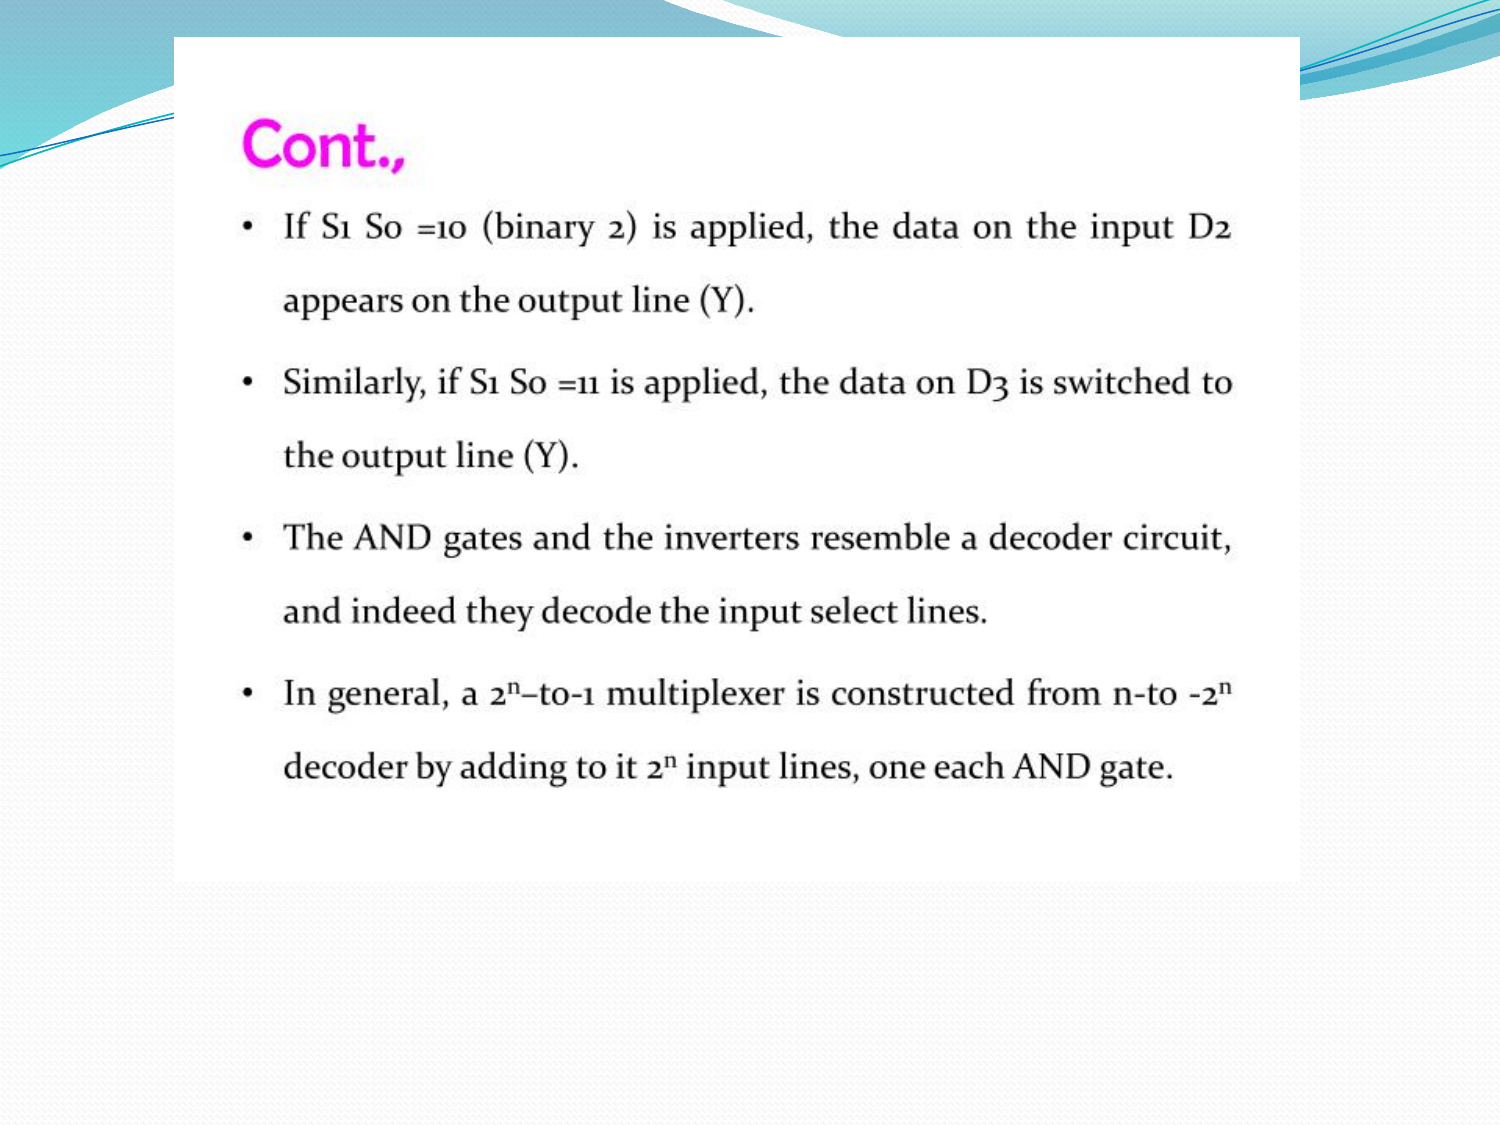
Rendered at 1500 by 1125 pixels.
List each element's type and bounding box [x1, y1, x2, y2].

picture [174, 37, 1301, 882]
